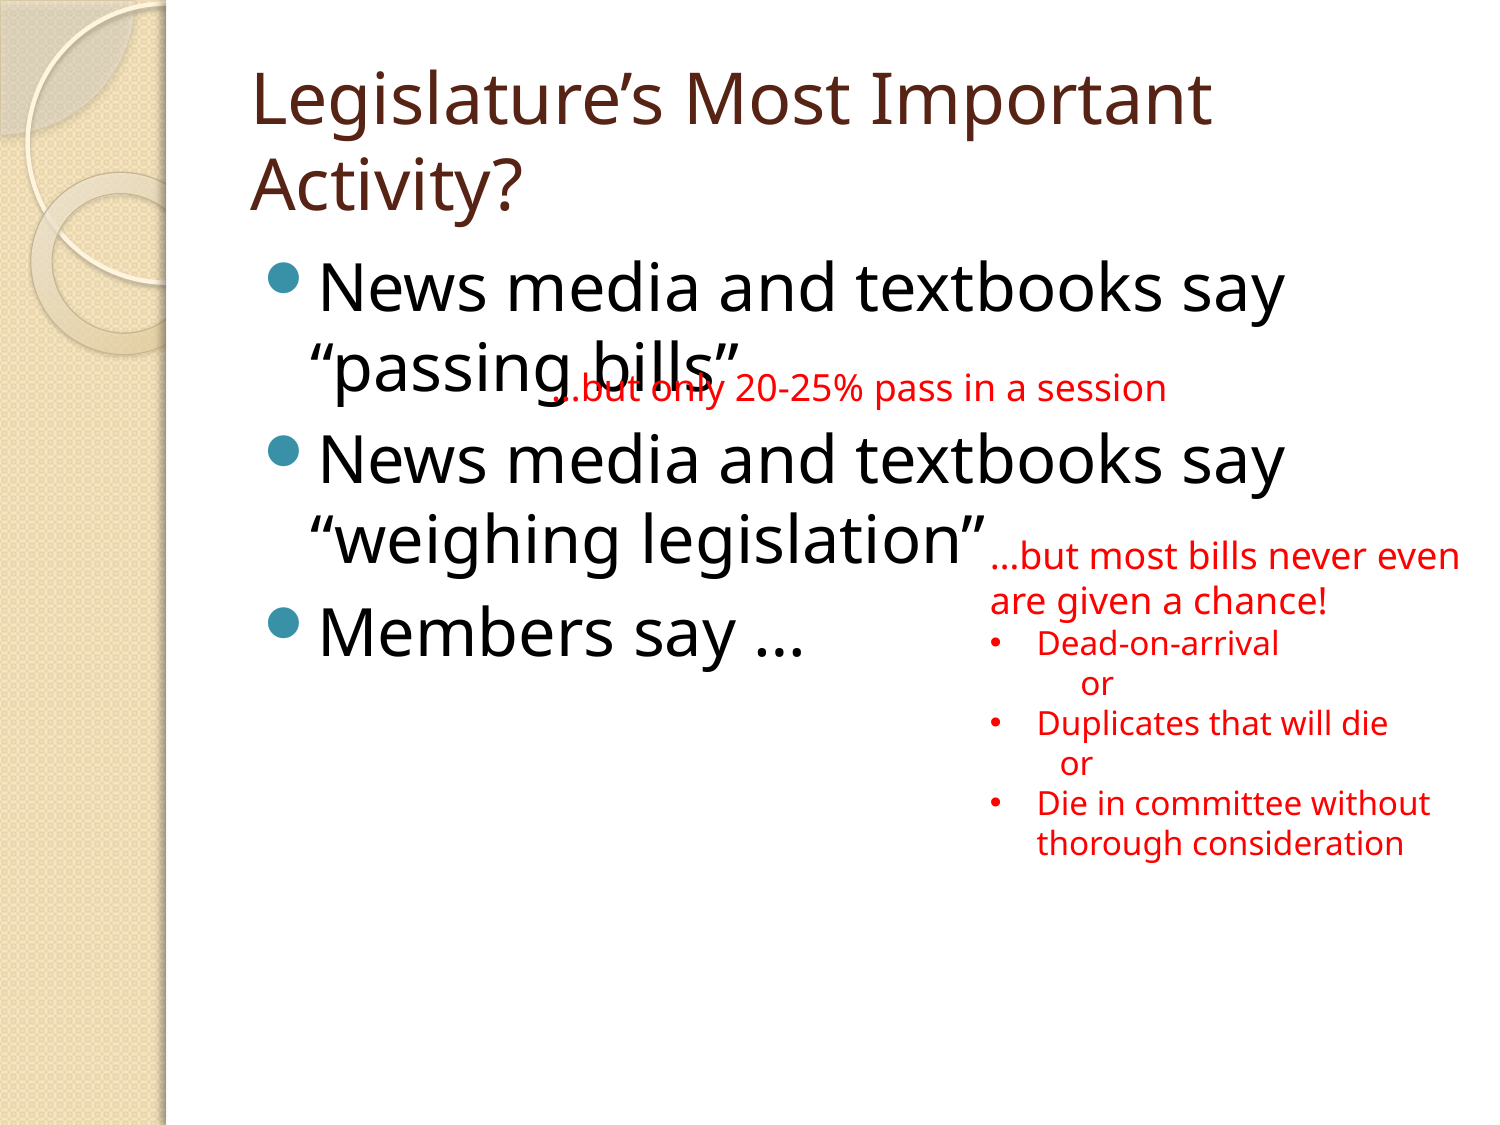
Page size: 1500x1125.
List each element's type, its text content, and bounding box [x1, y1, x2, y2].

list News media and textbooks say “passing bills” News media and textbooks say “weighing legislation” Members say … [235, 237, 1466, 1025]
text_box …but only 20-25% pass in a session [536, 356, 1184, 417]
text_box …but most bills never even are given a chance! Dead-on-arrival or Duplicates that will die or Die in committee without thorough consideration [974, 524, 1500, 910]
title Legislature’s Most Important Activity? [235, 45, 1466, 233]
